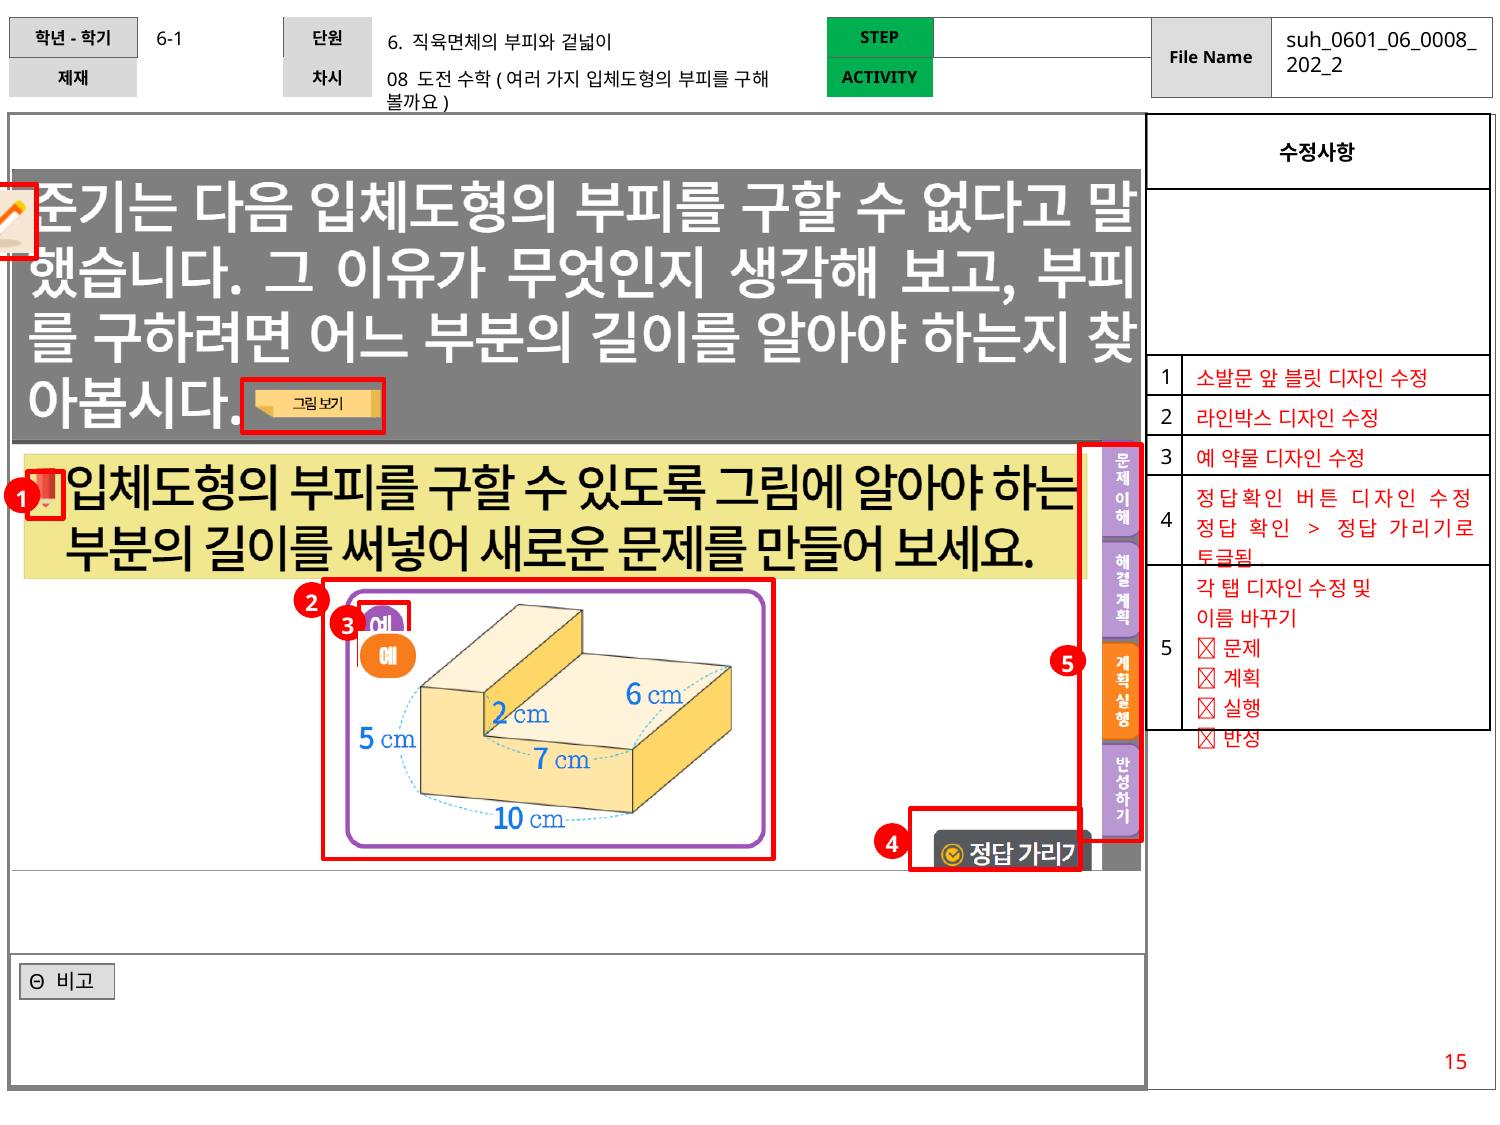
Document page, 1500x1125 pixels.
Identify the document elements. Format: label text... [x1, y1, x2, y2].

text_box [0, 182, 6, 189]
table_cell 2 [1147, 396, 1181, 434]
text_box 08 도전 수학(여러 가지 입체도형의 부피를 구해 볼까요) [372, 60, 821, 96]
table_cell [1147, 190, 1489, 354]
table_cell 예 약물 디자인 수정 [1183, 436, 1489, 474]
text_box suh_0601_06_0008_202_2 [1271, 18, 1500, 84]
table_cell 3 [1147, 436, 1181, 474]
table_cell 1 [1147, 356, 1181, 394]
text_box 6. 직육면체의 부피와 겉넓이 [372, 23, 828, 48]
text_box 6-1 [141, 18, 284, 55]
table_cell 정답확인 버튼 디자인 수정 정답 확인 > 정답 가리기로 토글됨. [1183, 476, 1489, 564]
table_cell 각 탭 디자인 수정 및 이름 바꾸기 문제 계획 실행 반성 [1183, 566, 1489, 729]
table_cell 5 [1147, 566, 1181, 729]
picture [0, 169, 1141, 871]
table_cell 소발문 앞 블릿 디자인 수정 [1183, 356, 1489, 394]
table_cell 라인박스 디자인 수정 [1183, 396, 1489, 434]
text_box [1491, 160, 1500, 251]
table_cell 4 [1147, 476, 1181, 564]
table_header 수정사항 [1147, 115, 1489, 188]
